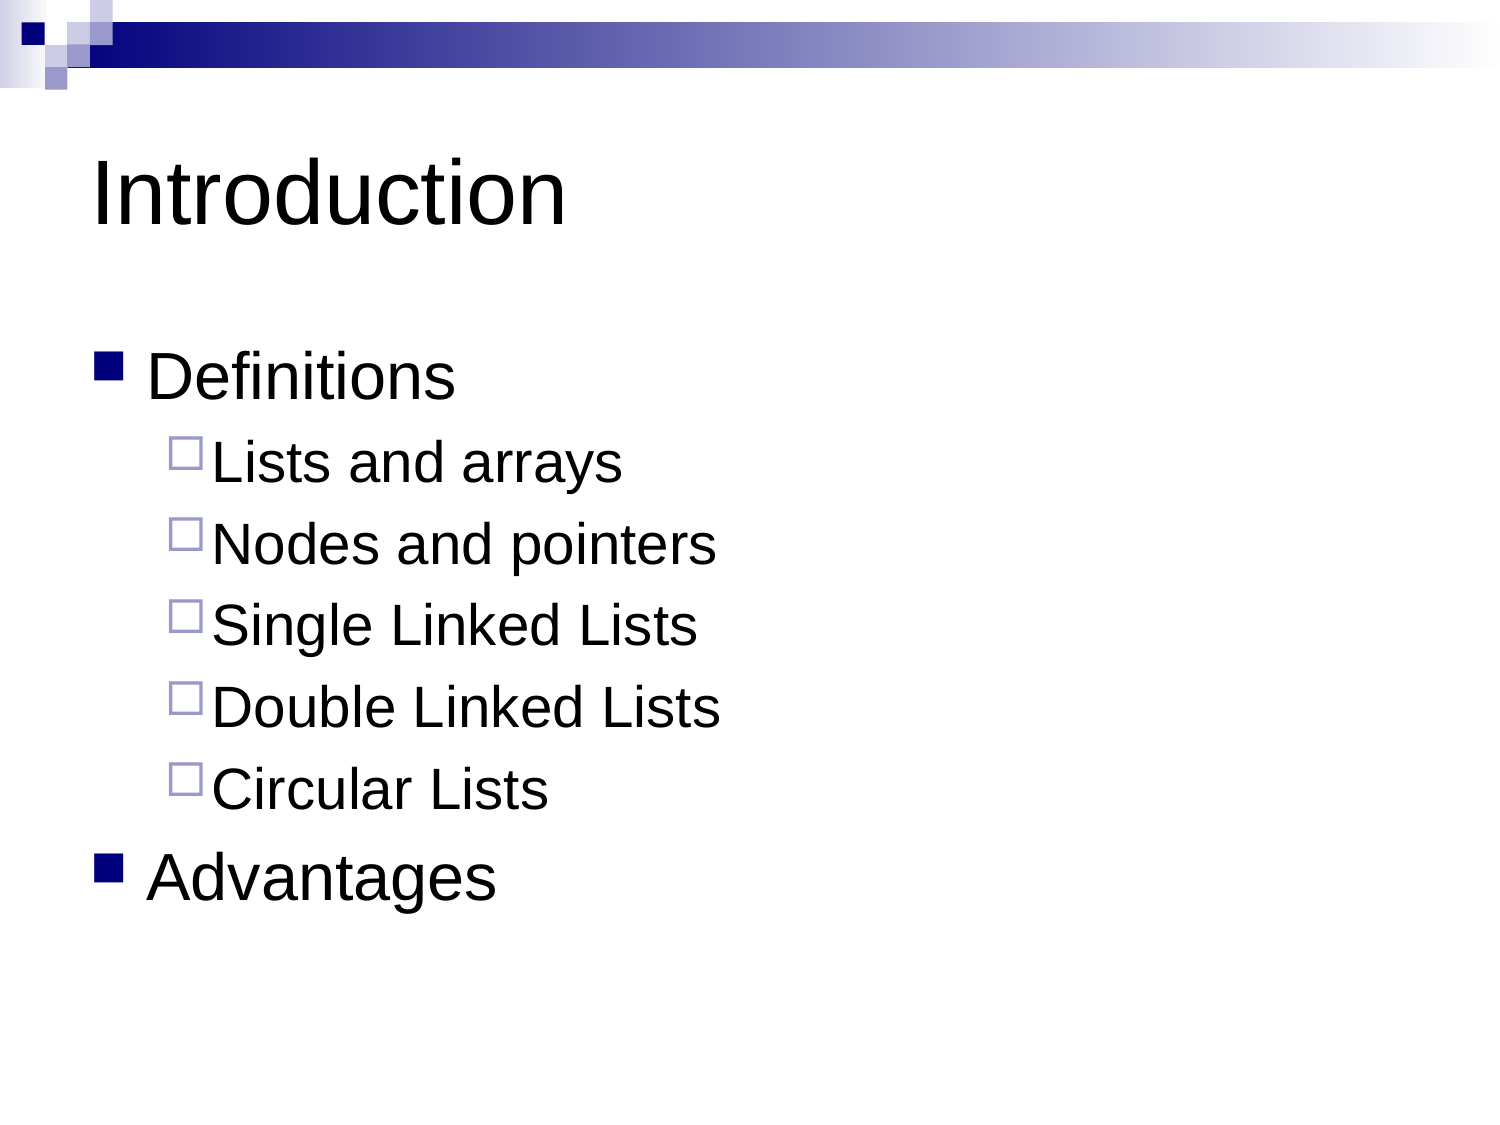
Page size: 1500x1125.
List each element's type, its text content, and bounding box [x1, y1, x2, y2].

list Definitions Lists and arrays Nodes and pointers Single Linked Lists Double Linked Lists Circular Lists Advantages [75, 324, 1425, 963]
title Introduction [75, 75, 1425, 300]
